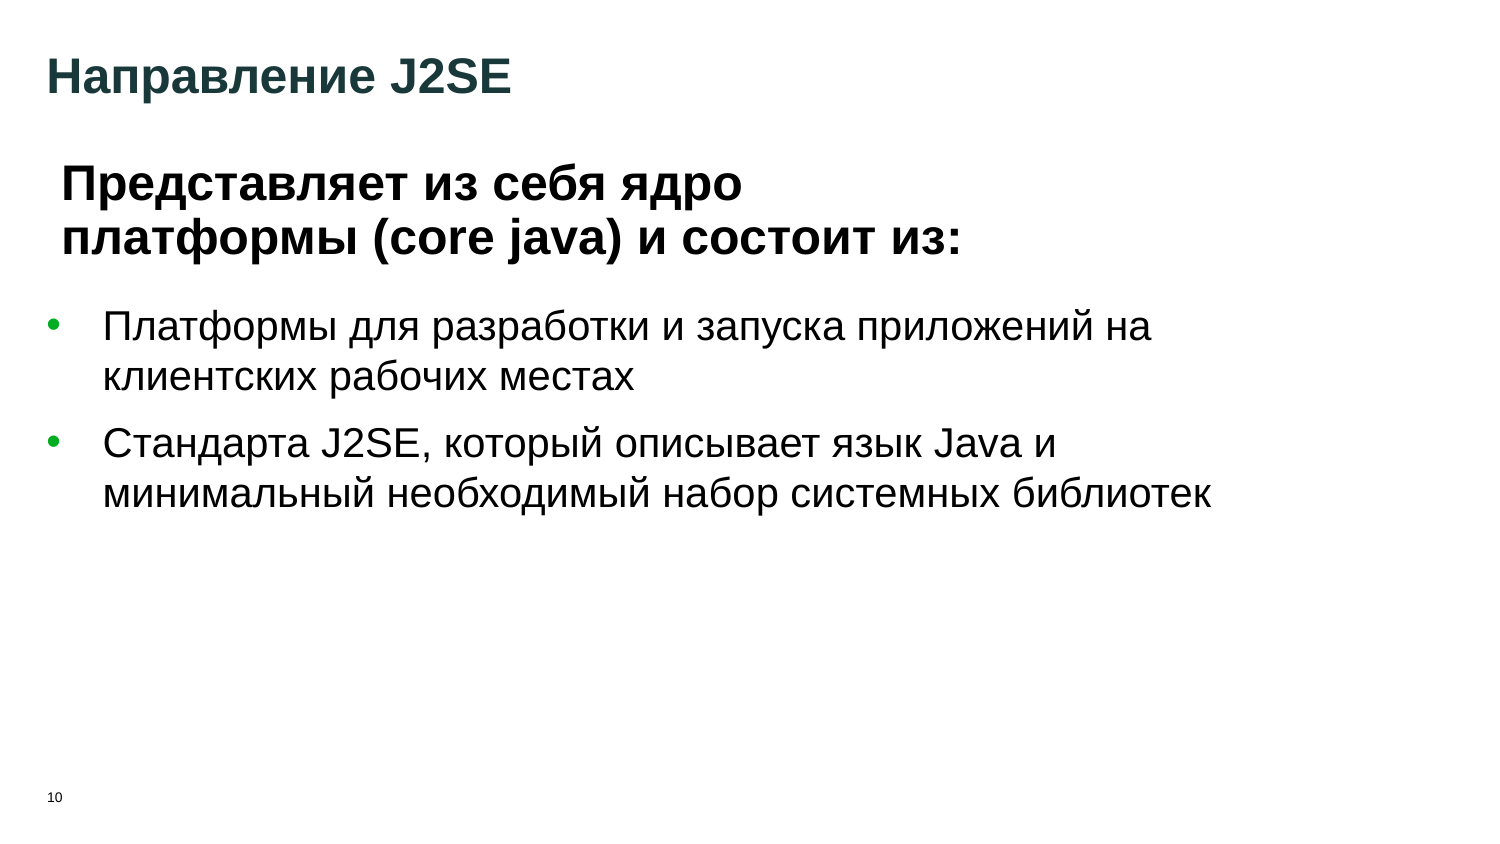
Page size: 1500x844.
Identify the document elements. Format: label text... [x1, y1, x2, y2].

text_box Представляет из себя ядро платформы (core java) и состоит из: [46, 150, 1057, 266]
slide_number 10 [47, 752, 94, 806]
title Направление J2SE [46, 43, 1453, 151]
list Платформы для разработки и запуска приложений на клиентских рабочих местах Стандарта J2SE, который описывает язык Java и минимальный необходимый набор системных библиотек [46, 298, 1331, 592]
